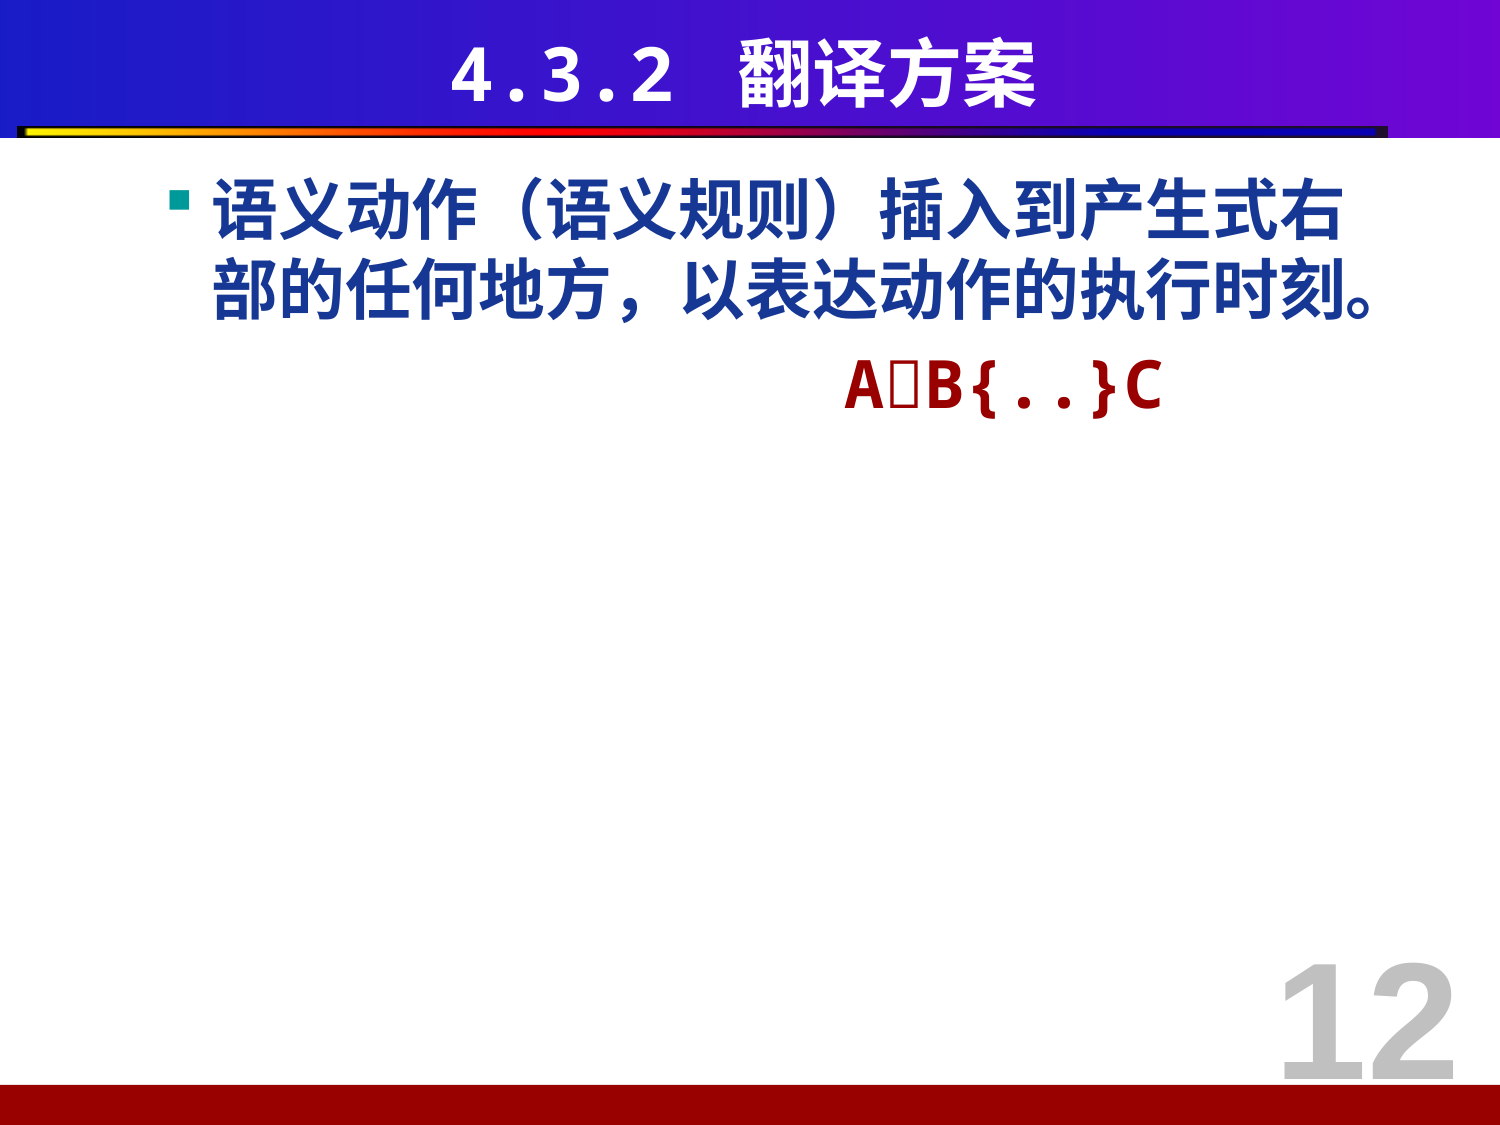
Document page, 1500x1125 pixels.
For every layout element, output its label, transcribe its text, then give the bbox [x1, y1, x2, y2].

picture [17, 126, 1388, 138]
title 4.3.2 翻译方案 [49, 24, 1438, 118]
slide_number 12 [1234, 904, 1500, 1118]
list 语义动作（语义规则）插入到产生式右部的任何地方，以表达动作的执行时刻。 AB{..}C [74, 160, 1426, 1023]
